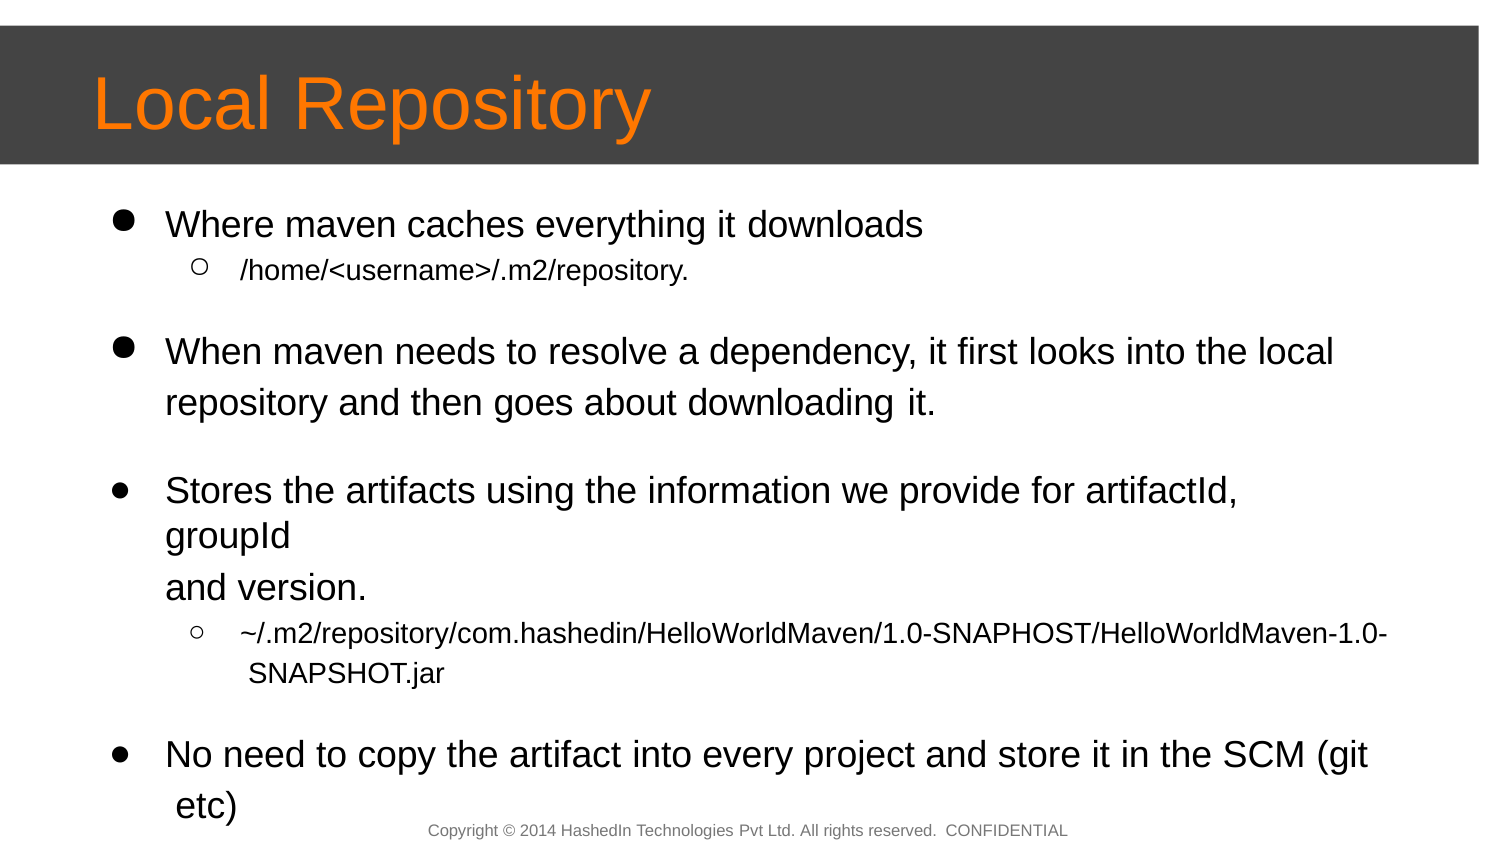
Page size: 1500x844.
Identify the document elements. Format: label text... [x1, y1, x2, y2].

footer Copyright © 2014 HashedIn Technologies Pvt Ltd. All rights reserved. CONFIDENTIAL [425, 827, 1074, 844]
text_box Where maven caches everything it downloads /home/<username>/.m2/repository. When maven needs to resolve a dependency, it first looks into the local repository and then goes about downloading it. Stores the artifacts using the information we provide for artifactId, groupId and version. ~/.m2/repository/com.hashedin/HelloWorldMaven/1.0-SNAPHOST/HelloWorldMaven-1.0- SNAPSHOT.jar No need to copy the artifact into every project and store it in the SCM (git etc) [106, 189, 1396, 827]
title Local Repository [90, 52, 654, 196]
